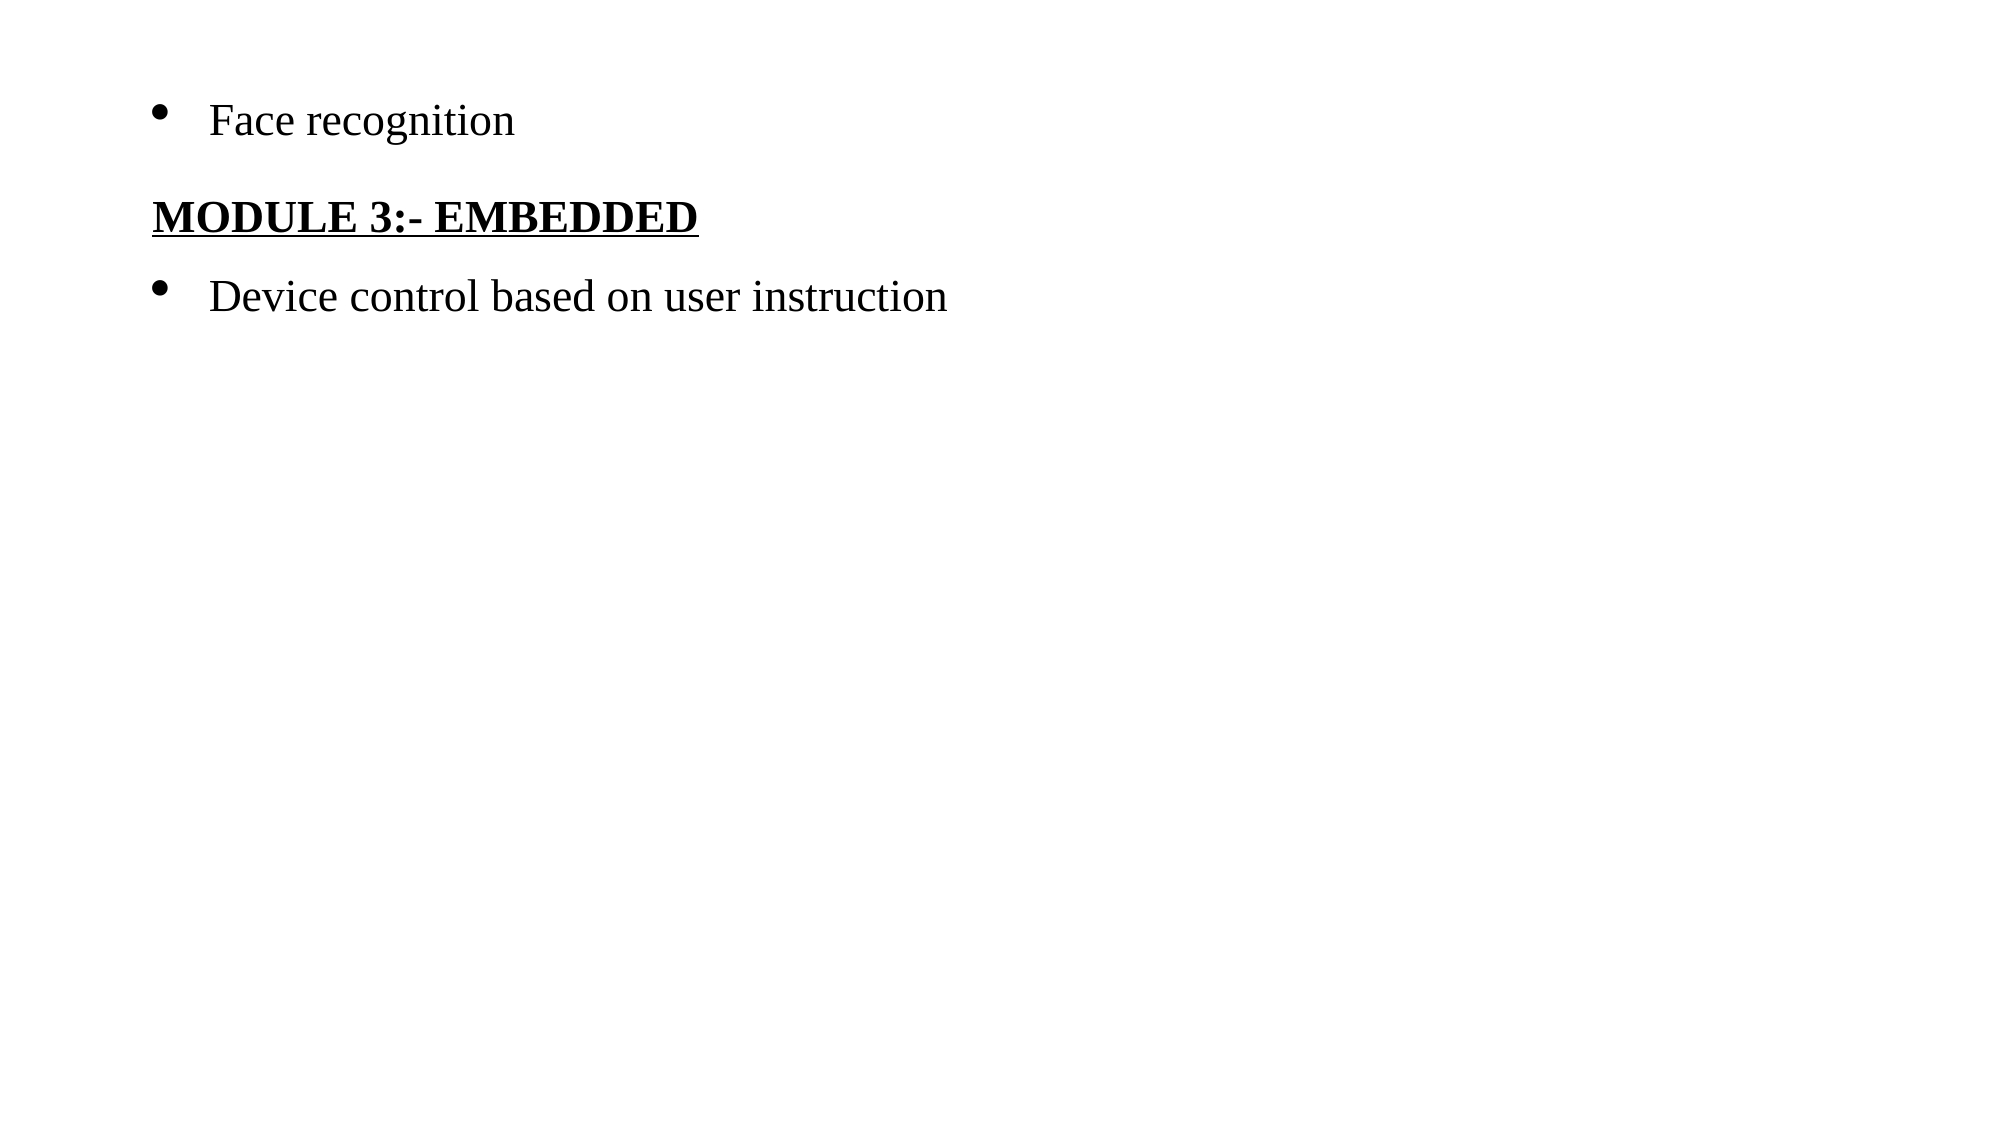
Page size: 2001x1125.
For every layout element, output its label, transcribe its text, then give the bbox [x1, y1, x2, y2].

list Face recognition MODULE 3:- EMBEDDED Device control based on user instruction [137, 78, 1863, 1014]
